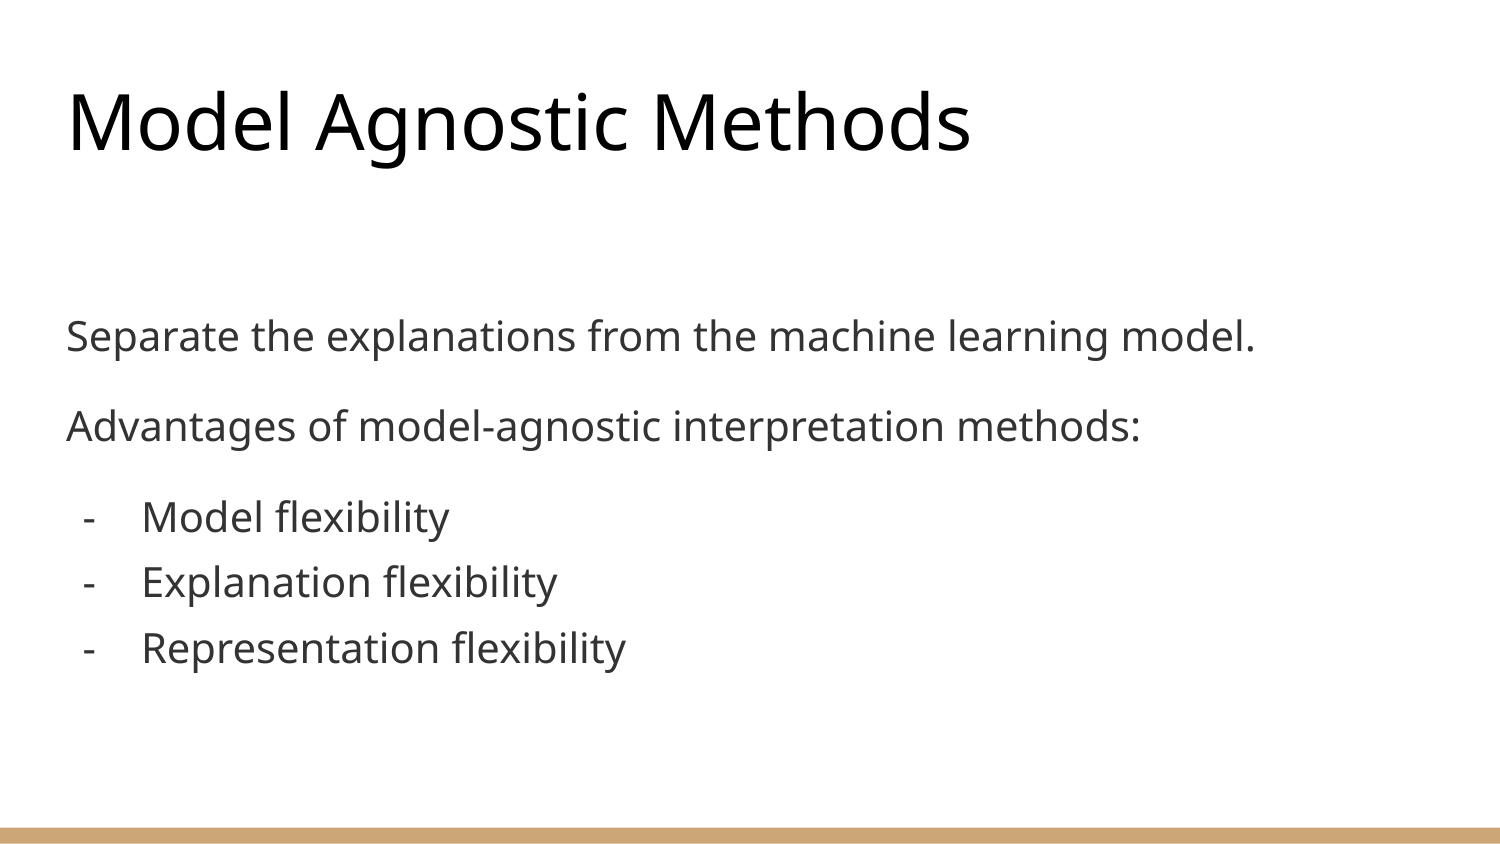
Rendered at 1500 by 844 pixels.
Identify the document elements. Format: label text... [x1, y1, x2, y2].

title Model Agnostic Methods [51, 51, 1449, 189]
list Separate the explanations from the machine learning model. Advantages of model-agnostic interpretation methods: Model flexibility Explanation flexibility Representation flexibility [51, 200, 1449, 752]
